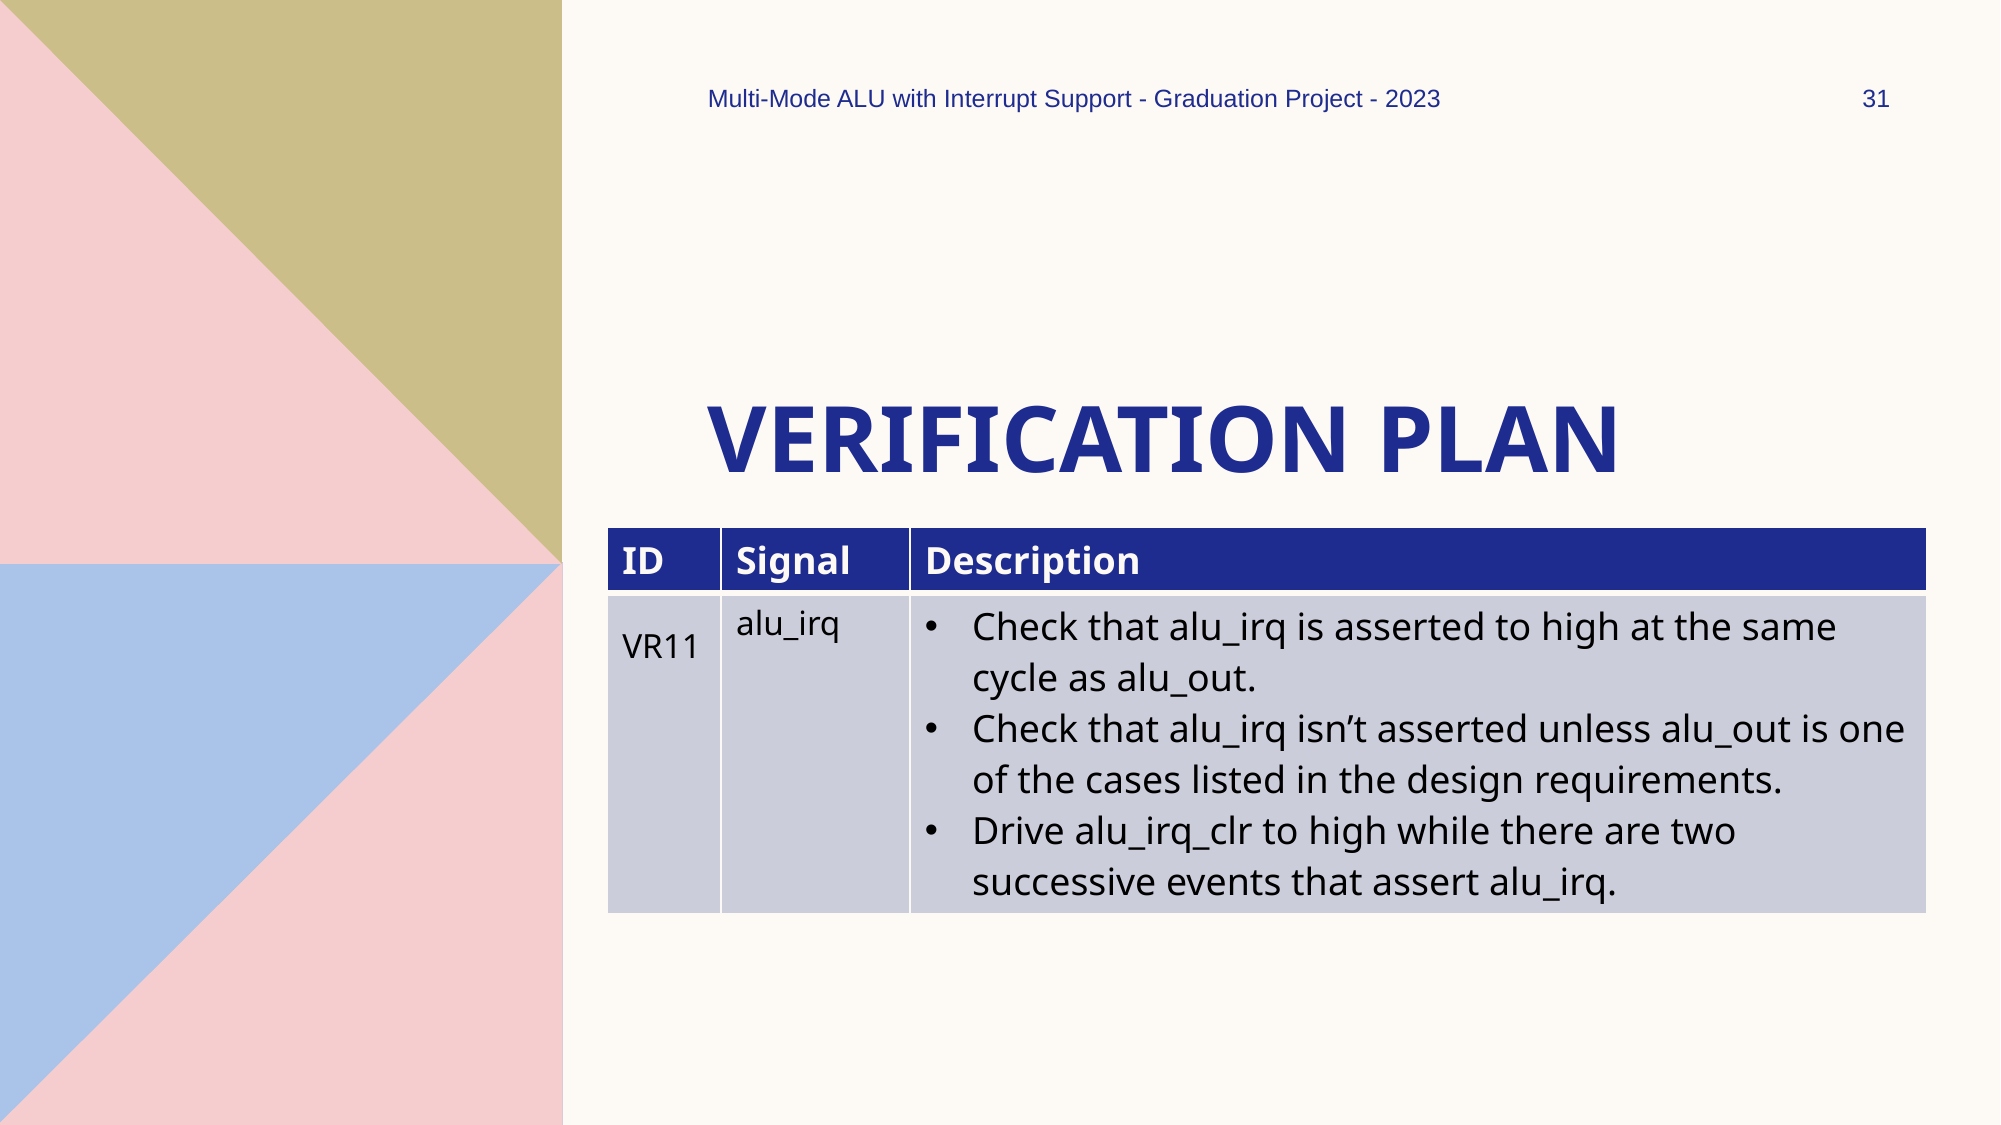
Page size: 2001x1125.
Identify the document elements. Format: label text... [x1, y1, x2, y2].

table_header Description [911, 528, 1926, 590]
table_cell alu_irq [722, 596, 909, 913]
footer Multi-Mode ALU with Interrupt Support - Graduation Project - 2023 [693, 75, 1594, 120]
table_header ID [608, 528, 720, 590]
table_cell Check that alu_irq is asserted to high at the same cycle as alu_out. Check that alu_irq isn’t asserted unless alu_out is one of the cases listed in the design requirements. Drive alu_irq_clr to high while there are two successive events that assert alu_irq. [911, 596, 1926, 913]
table_header Signal [722, 528, 909, 590]
title Verification Plan [693, 373, 2000, 500]
slide_number 31 [1795, 75, 1958, 120]
table_cell VR11 [608, 596, 720, 913]
